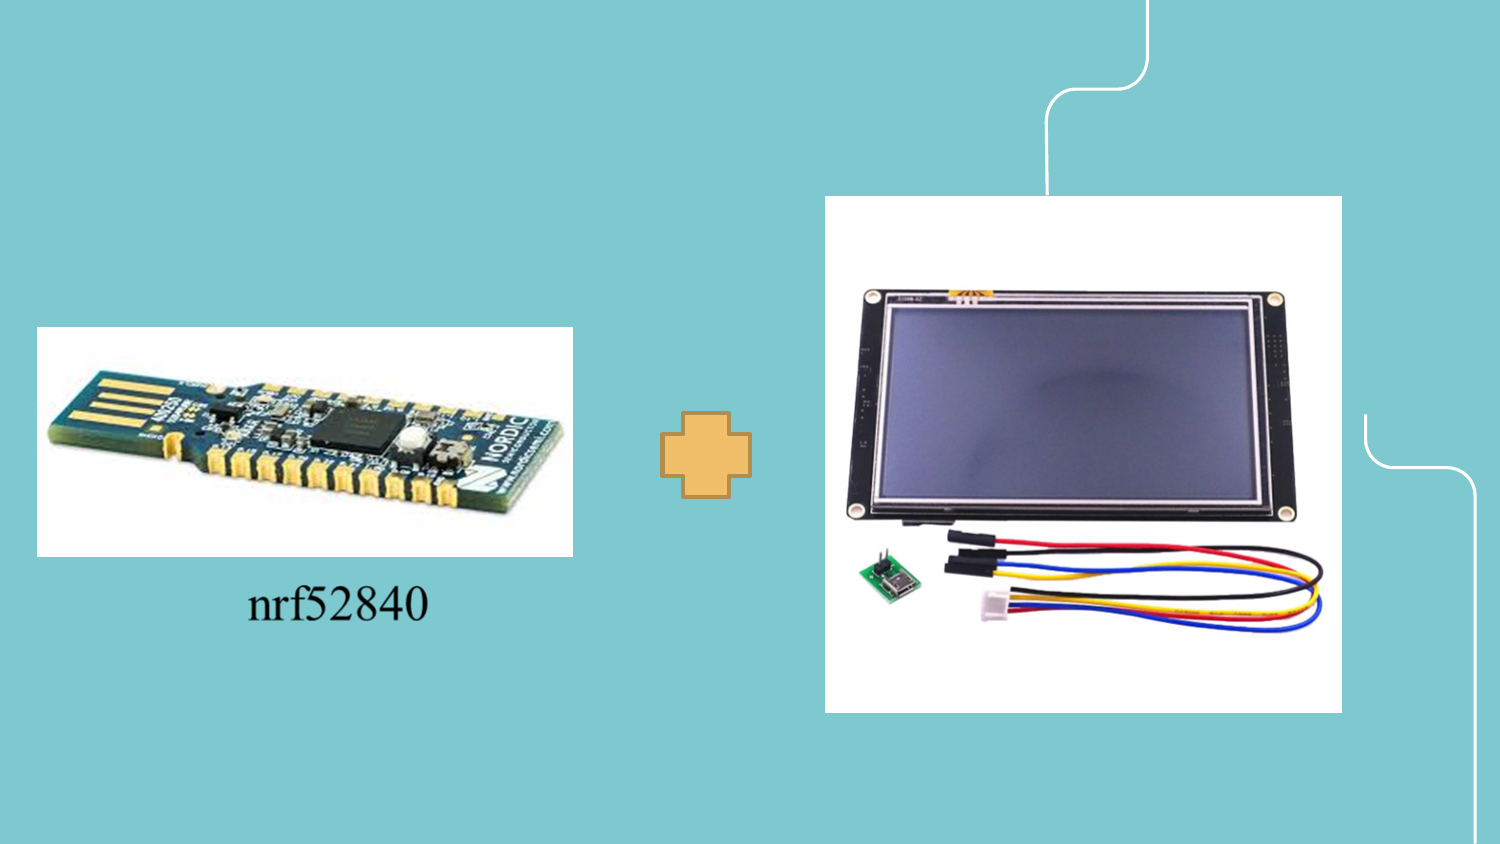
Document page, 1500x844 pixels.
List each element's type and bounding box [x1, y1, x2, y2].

picture [37, 326, 573, 664]
text_box [660, 411, 752, 499]
picture [824, 196, 1342, 714]
